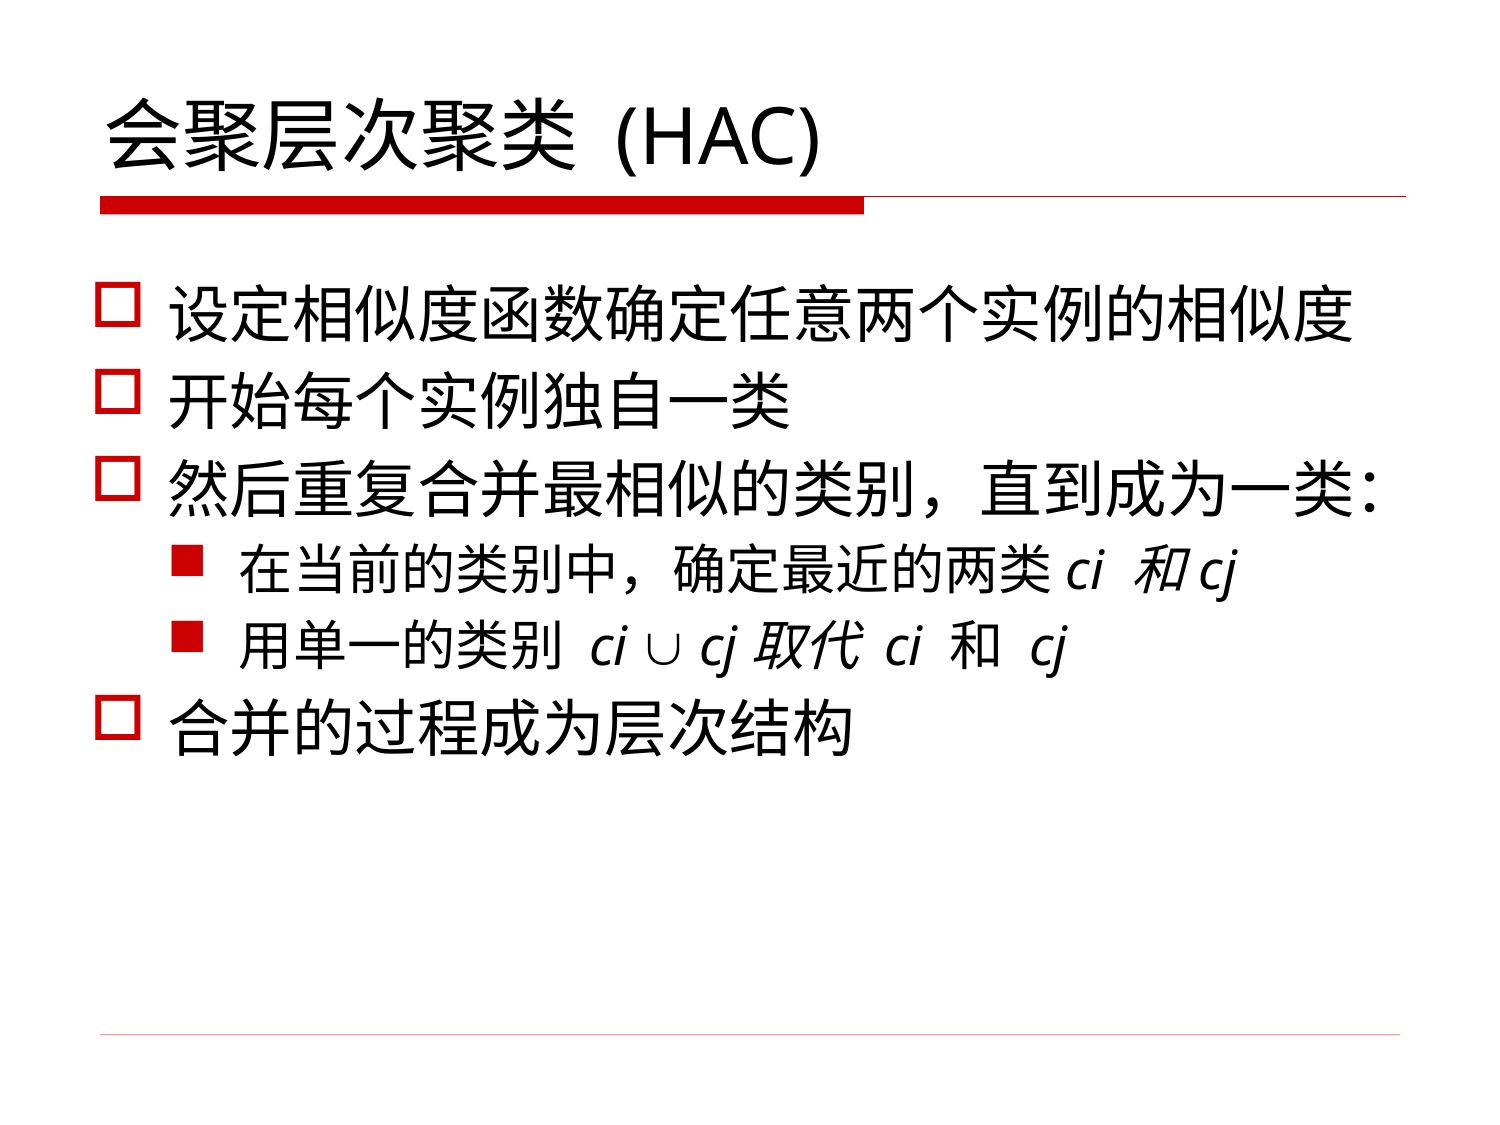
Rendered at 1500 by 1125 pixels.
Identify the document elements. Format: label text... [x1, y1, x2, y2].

title 会聚层次聚类 (HAC) [88, 0, 1367, 189]
list 设定相似度函数确定任意两个实例的相似度 开始每个实例独自一类 然后重复合并最相似的类别，直到成为一类： 在当前的类别中，确定最近的两类ci 和cj 用单一的类别 ci  cj取代 ci 和 cj 合并的过程成为层次结构 [75, 267, 1438, 1037]
